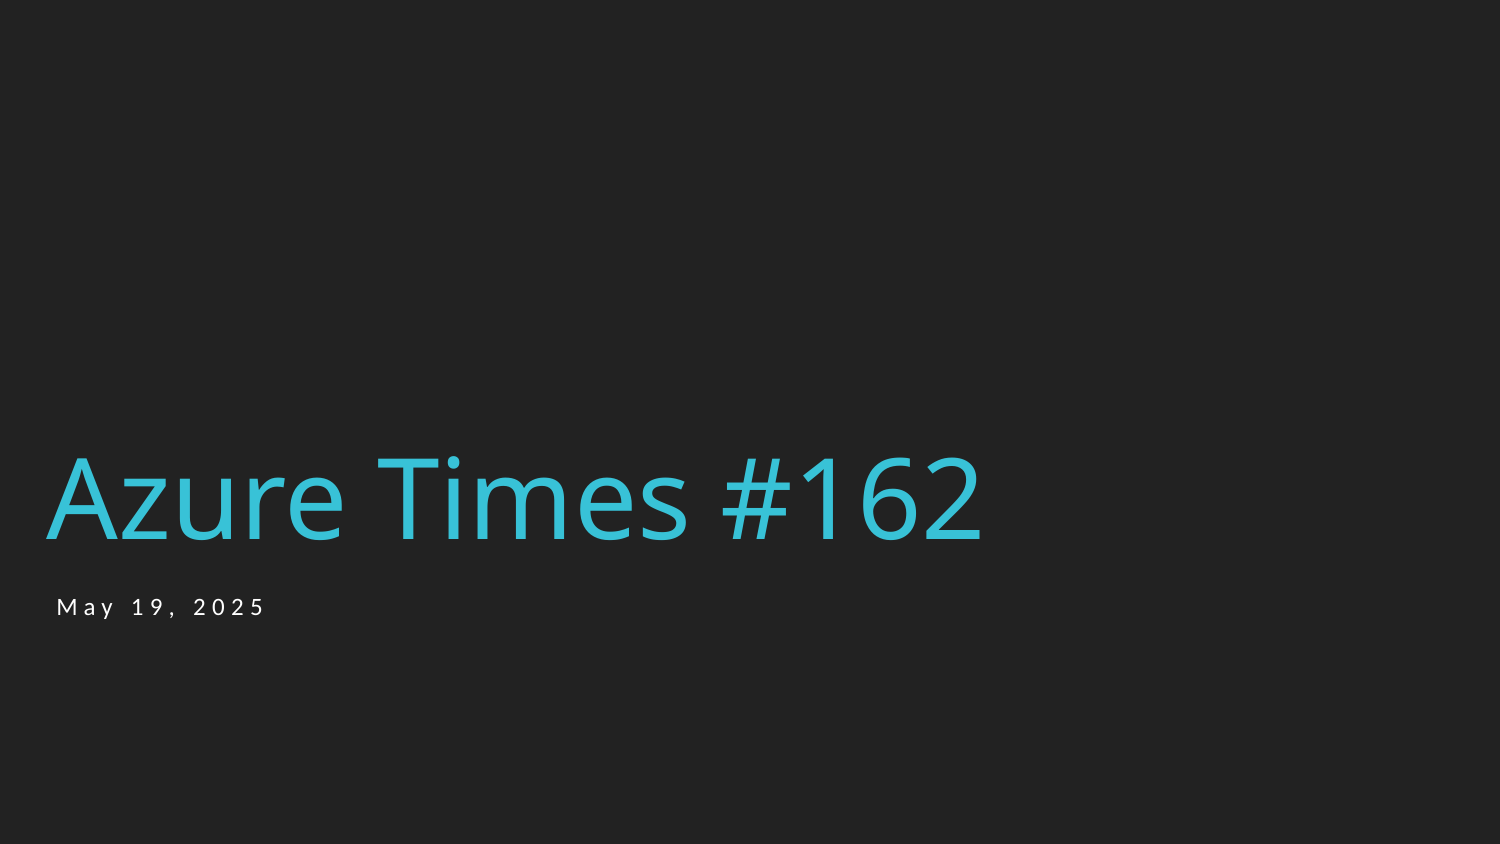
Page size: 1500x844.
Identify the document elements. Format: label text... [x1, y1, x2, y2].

list May 19, 2025 [56, 590, 1444, 619]
title Azure Times #162 [46, 196, 1434, 563]
